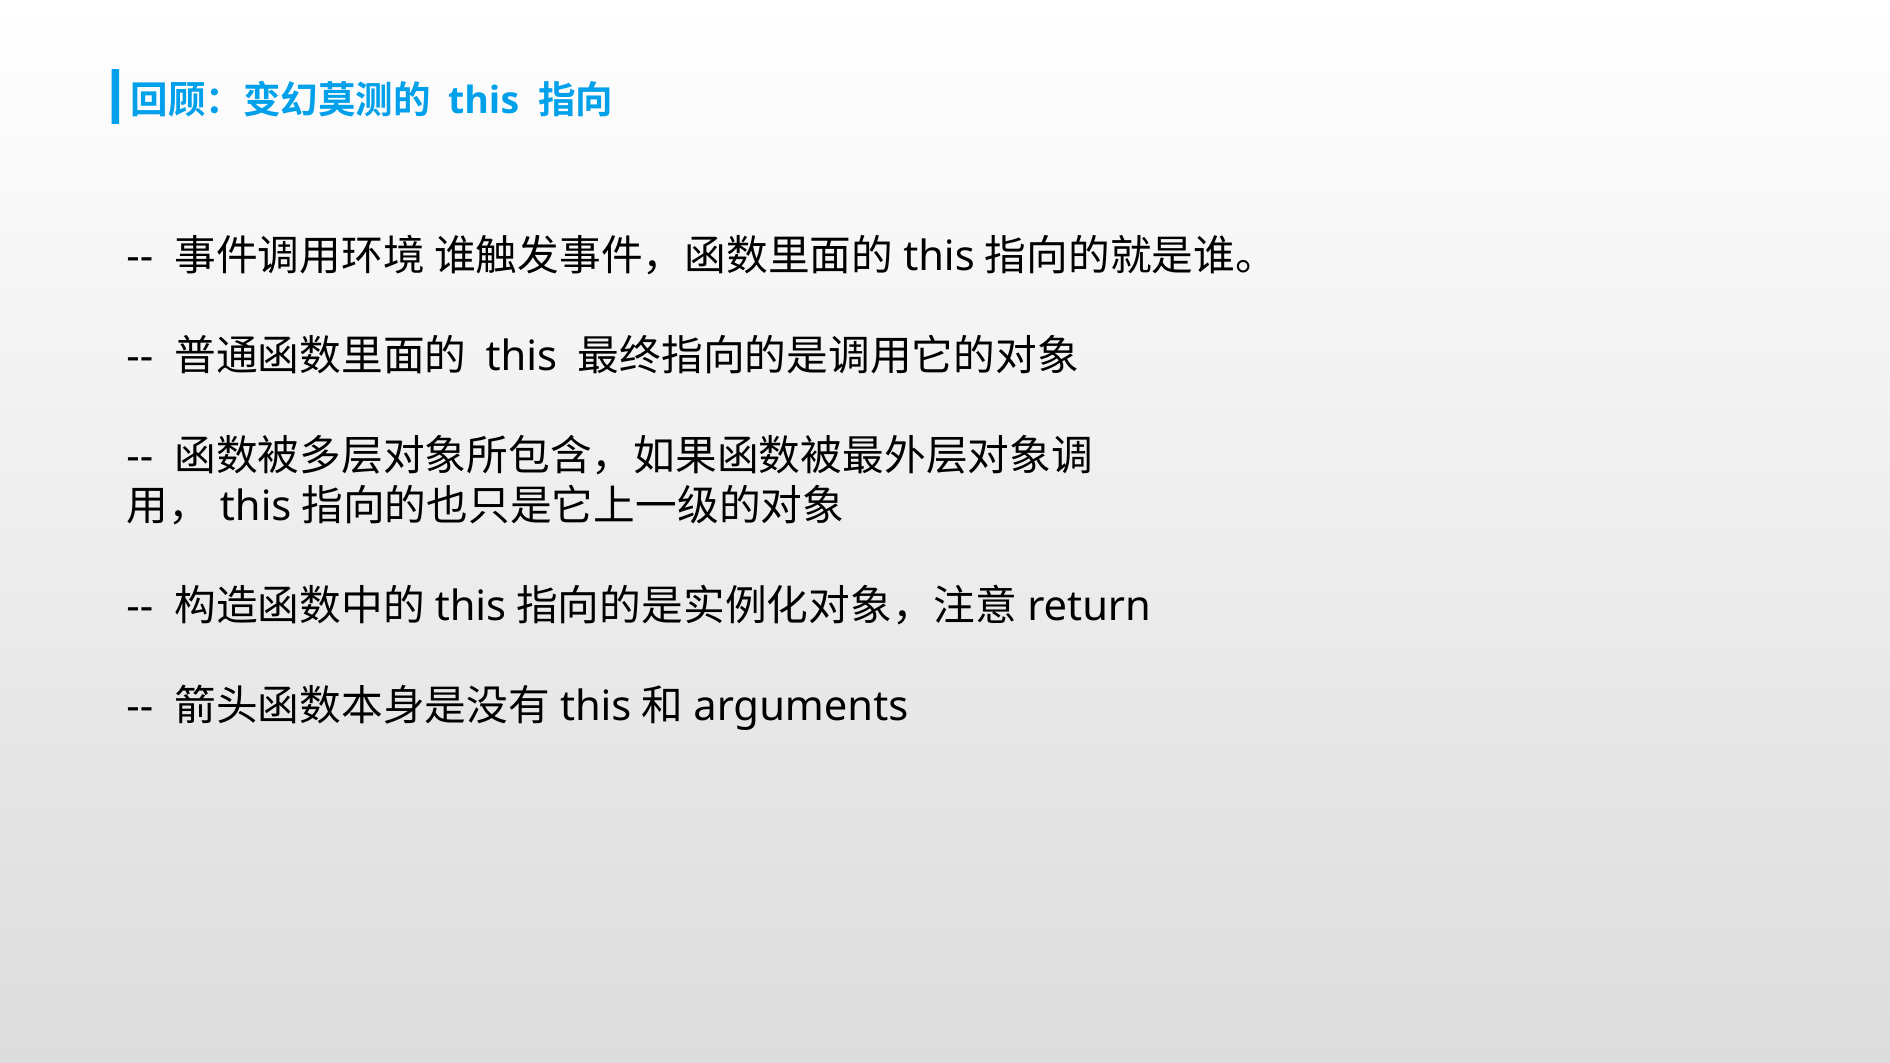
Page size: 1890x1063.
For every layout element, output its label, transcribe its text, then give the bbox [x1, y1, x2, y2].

text_box -- 事件调用环境 谁触发事件，函数里面的this指向的就是谁。 -- 普通函数里面的 this 最终指向的是调用它的对象 -- 函数被多层对象所包含，如果函数被最外层对象调用，this指向的也只是它上一级的对象 -- 构造函数中的this指向的是实例化对象，注意return -- 箭头函数本身是没有this和arguments [111, 221, 1267, 737]
text_box [111, 69, 120, 124]
text_box 回顾：变幻莫测的 this 指向 [115, 68, 1061, 129]
